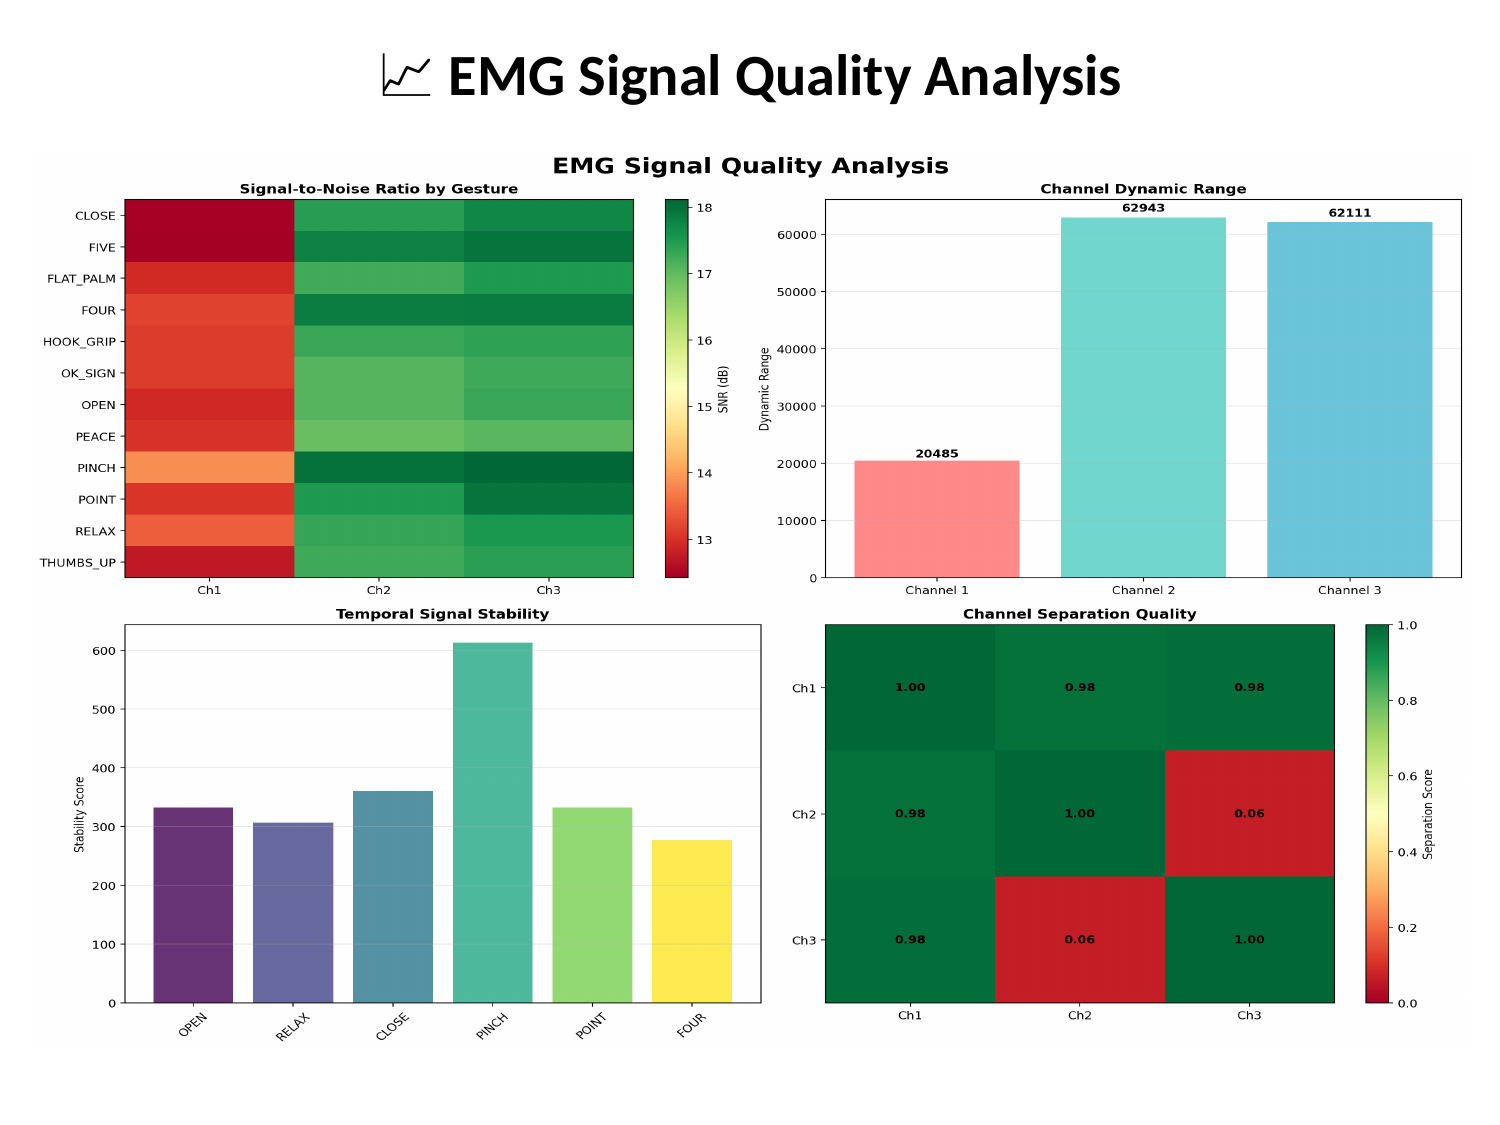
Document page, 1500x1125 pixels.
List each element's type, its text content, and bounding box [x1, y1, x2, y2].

text_box 📈 EMG Signal Quality Analysis [362, 29, 1138, 115]
picture [29, 149, 1471, 1051]
